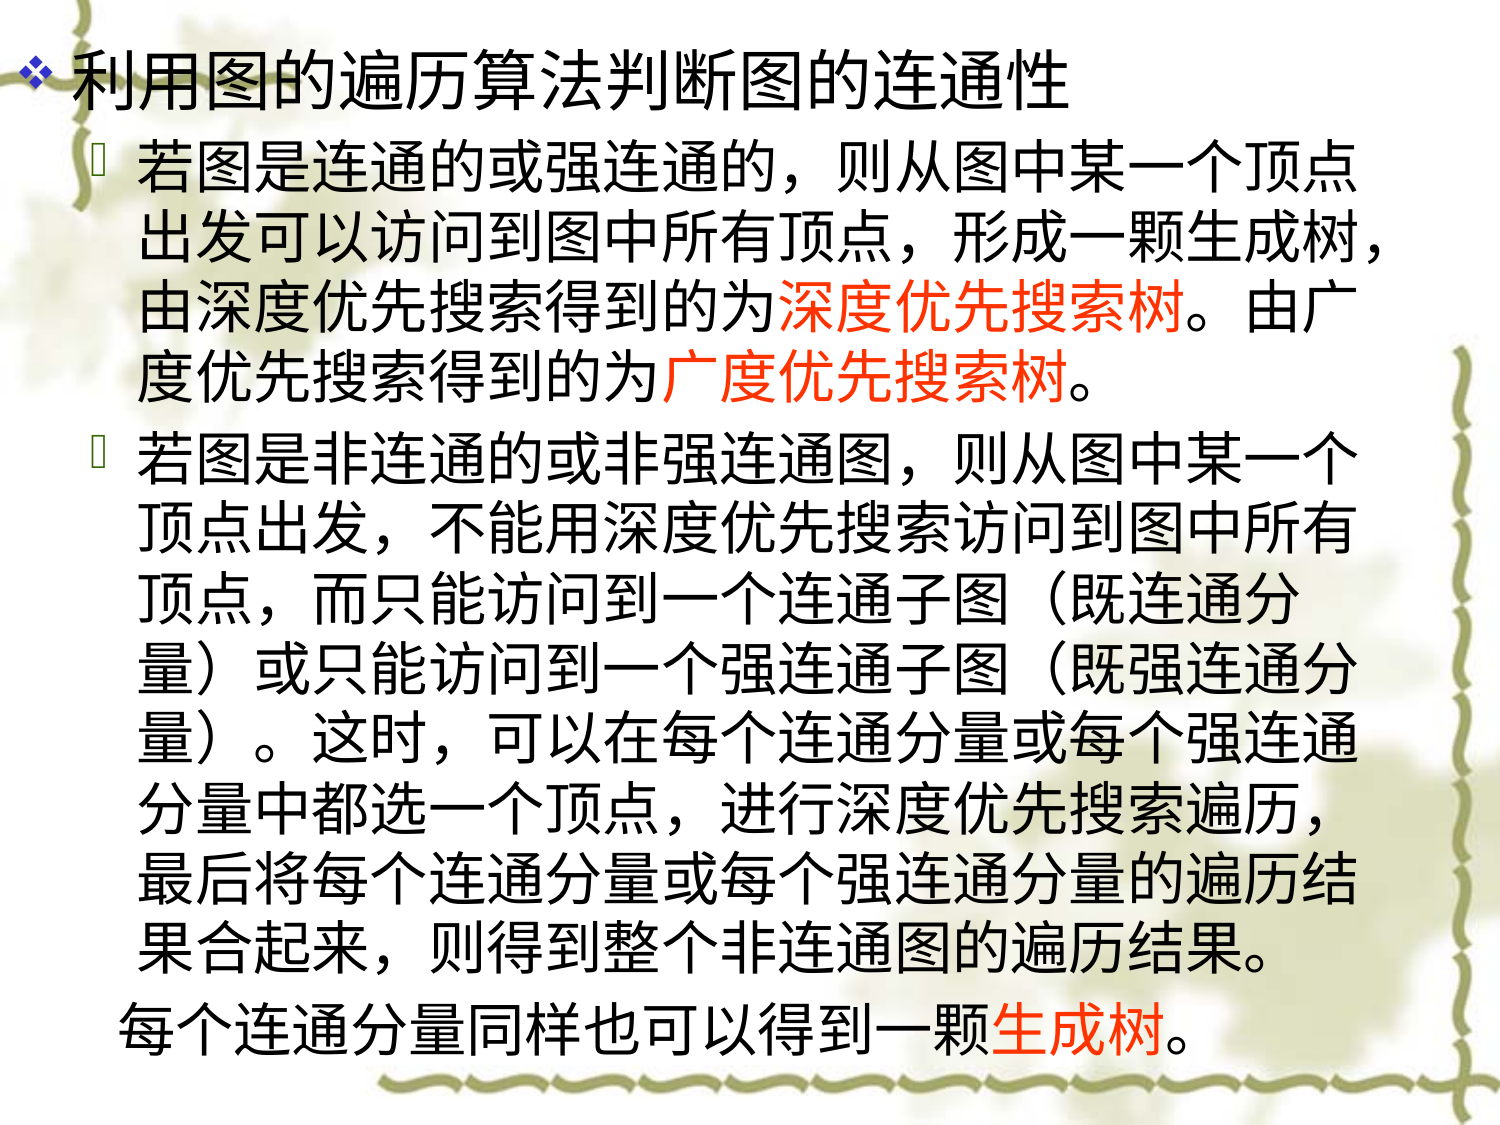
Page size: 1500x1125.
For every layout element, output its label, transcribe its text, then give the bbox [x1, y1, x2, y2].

list 利用图的遍历算法判断图的连通性 若图是连通的或强连通的，则从图中某一个顶点出发可以访问到图中所有顶点，形成一颗生成树，由深度优先搜索得到的为深度优先搜索树。由广度优先搜索得到的为广度优先搜索树。 若图是非连通的或非强连通图，则从图中某一个顶点出发，不能用深度优先搜索访问到图中所有顶点，而只能访问到一个连通子图（既连通分量）或只能访问到一个强连通子图（既强连通分量）。这时，可以在每个连通分量或每个强连通分量中都选一个顶点，进行深度优先搜索遍历，最后将每个连通分量或每个强连通分量的遍历结果合起来，则得到整个非连通图的遍历结果。 每个连通分量同样也可以得到一颗生成树。 [0, 30, 1402, 625]
picture [0, 0, 1500, 1125]
